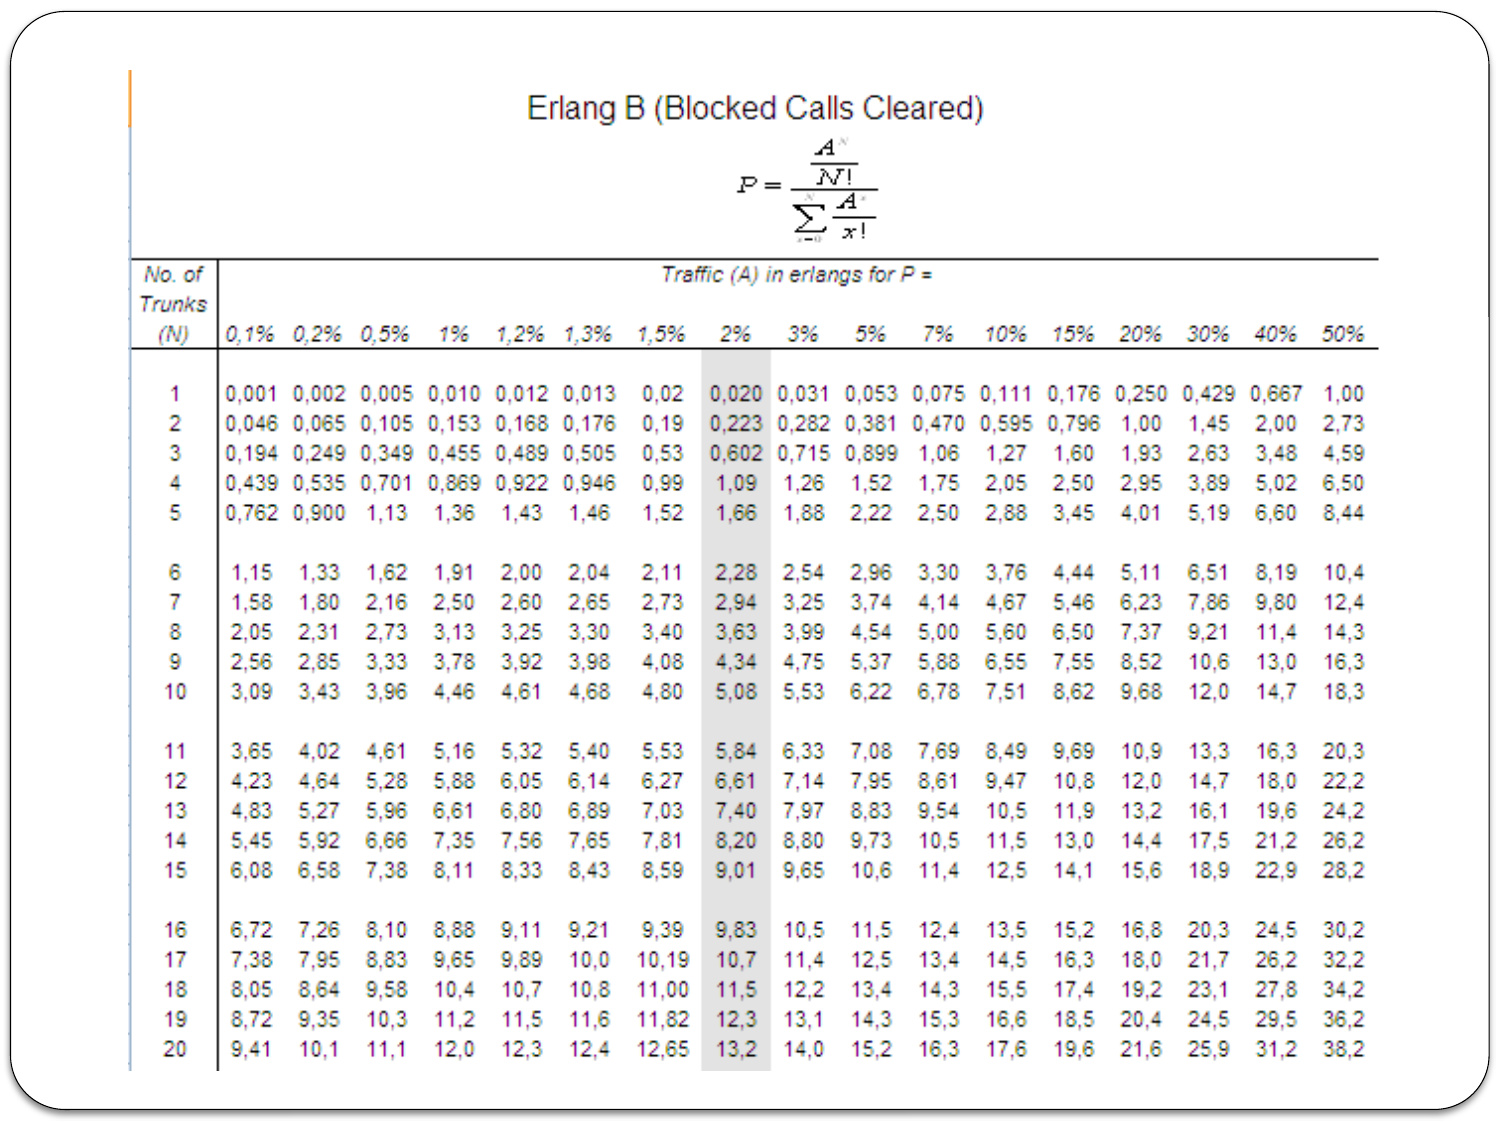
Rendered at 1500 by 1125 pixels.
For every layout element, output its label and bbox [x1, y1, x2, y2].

picture [128, 70, 1384, 1071]
